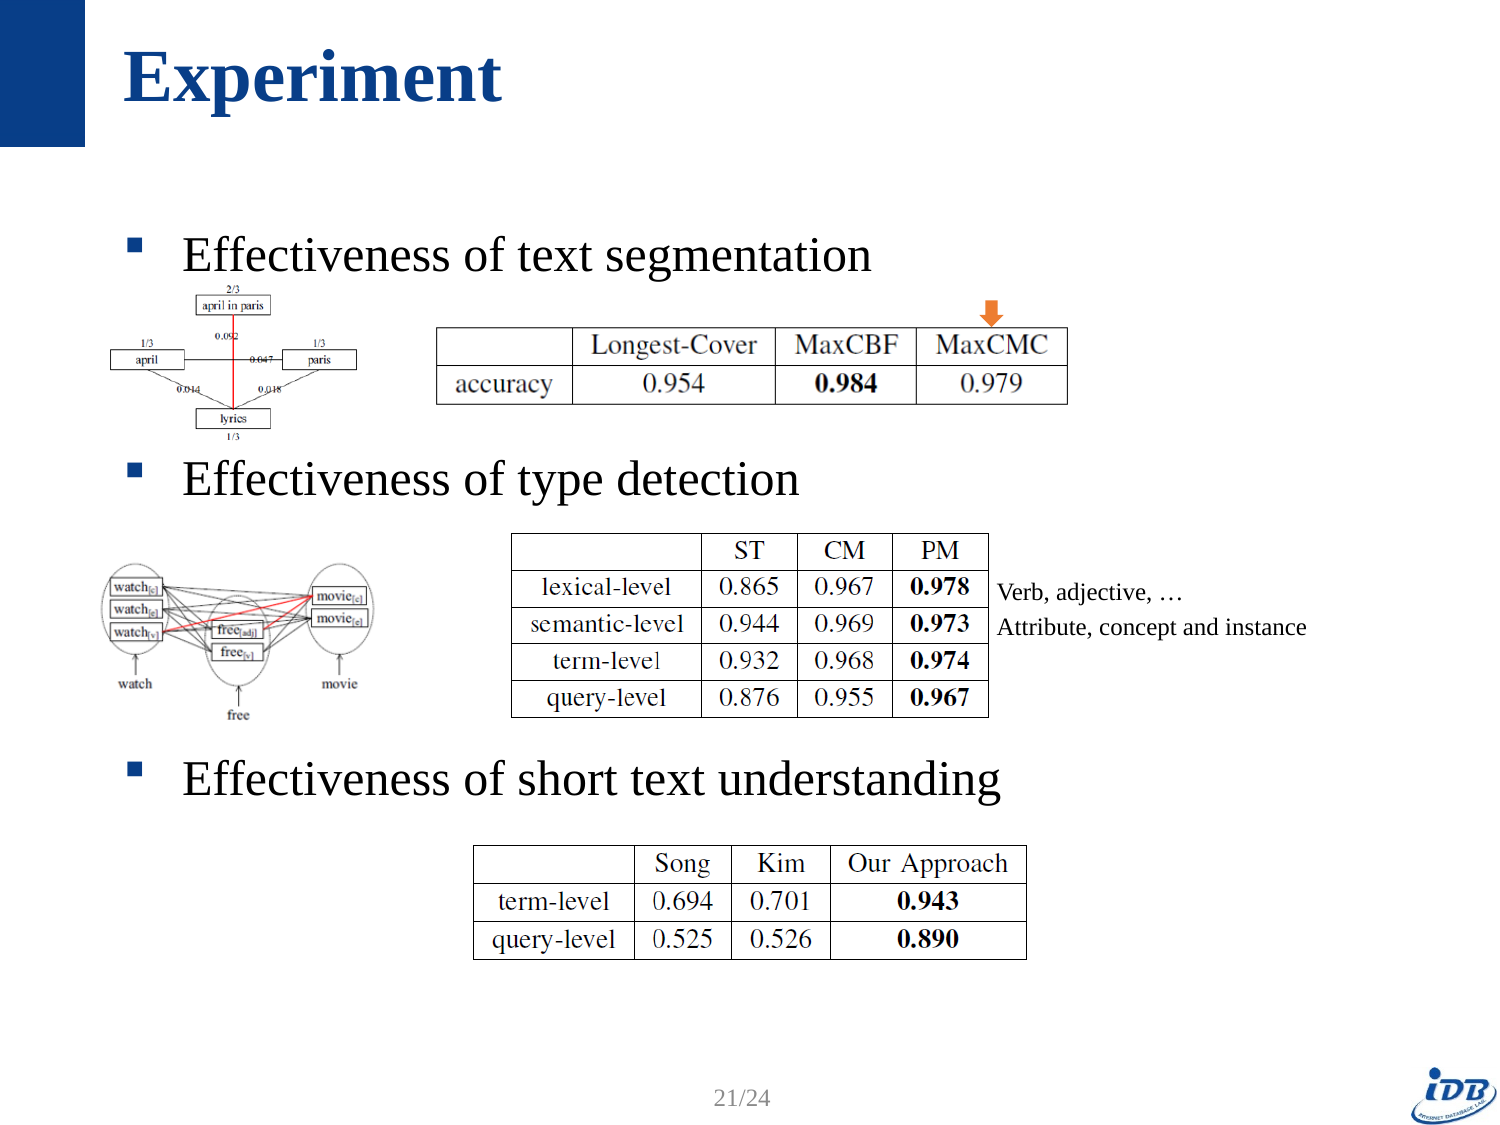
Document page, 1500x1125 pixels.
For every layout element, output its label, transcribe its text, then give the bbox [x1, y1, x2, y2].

text_box Verb, adjective, … Attribute, concept and instance [996, 561, 1323, 649]
picture [425, 313, 1075, 417]
picture [465, 834, 1035, 969]
list Effectiveness of text segmentation Effectiveness of type detection Effectiveness of short text understanding [108, 220, 1471, 1079]
text_box [984, 299, 999, 313]
picture [504, 523, 996, 725]
picture [0, 0, 85, 147]
picture [1411, 1067, 1497, 1125]
slide_number 21/24 [573, 1076, 911, 1118]
picture [89, 551, 385, 725]
title Experiment [108, 15, 1379, 140]
picture [108, 285, 362, 444]
